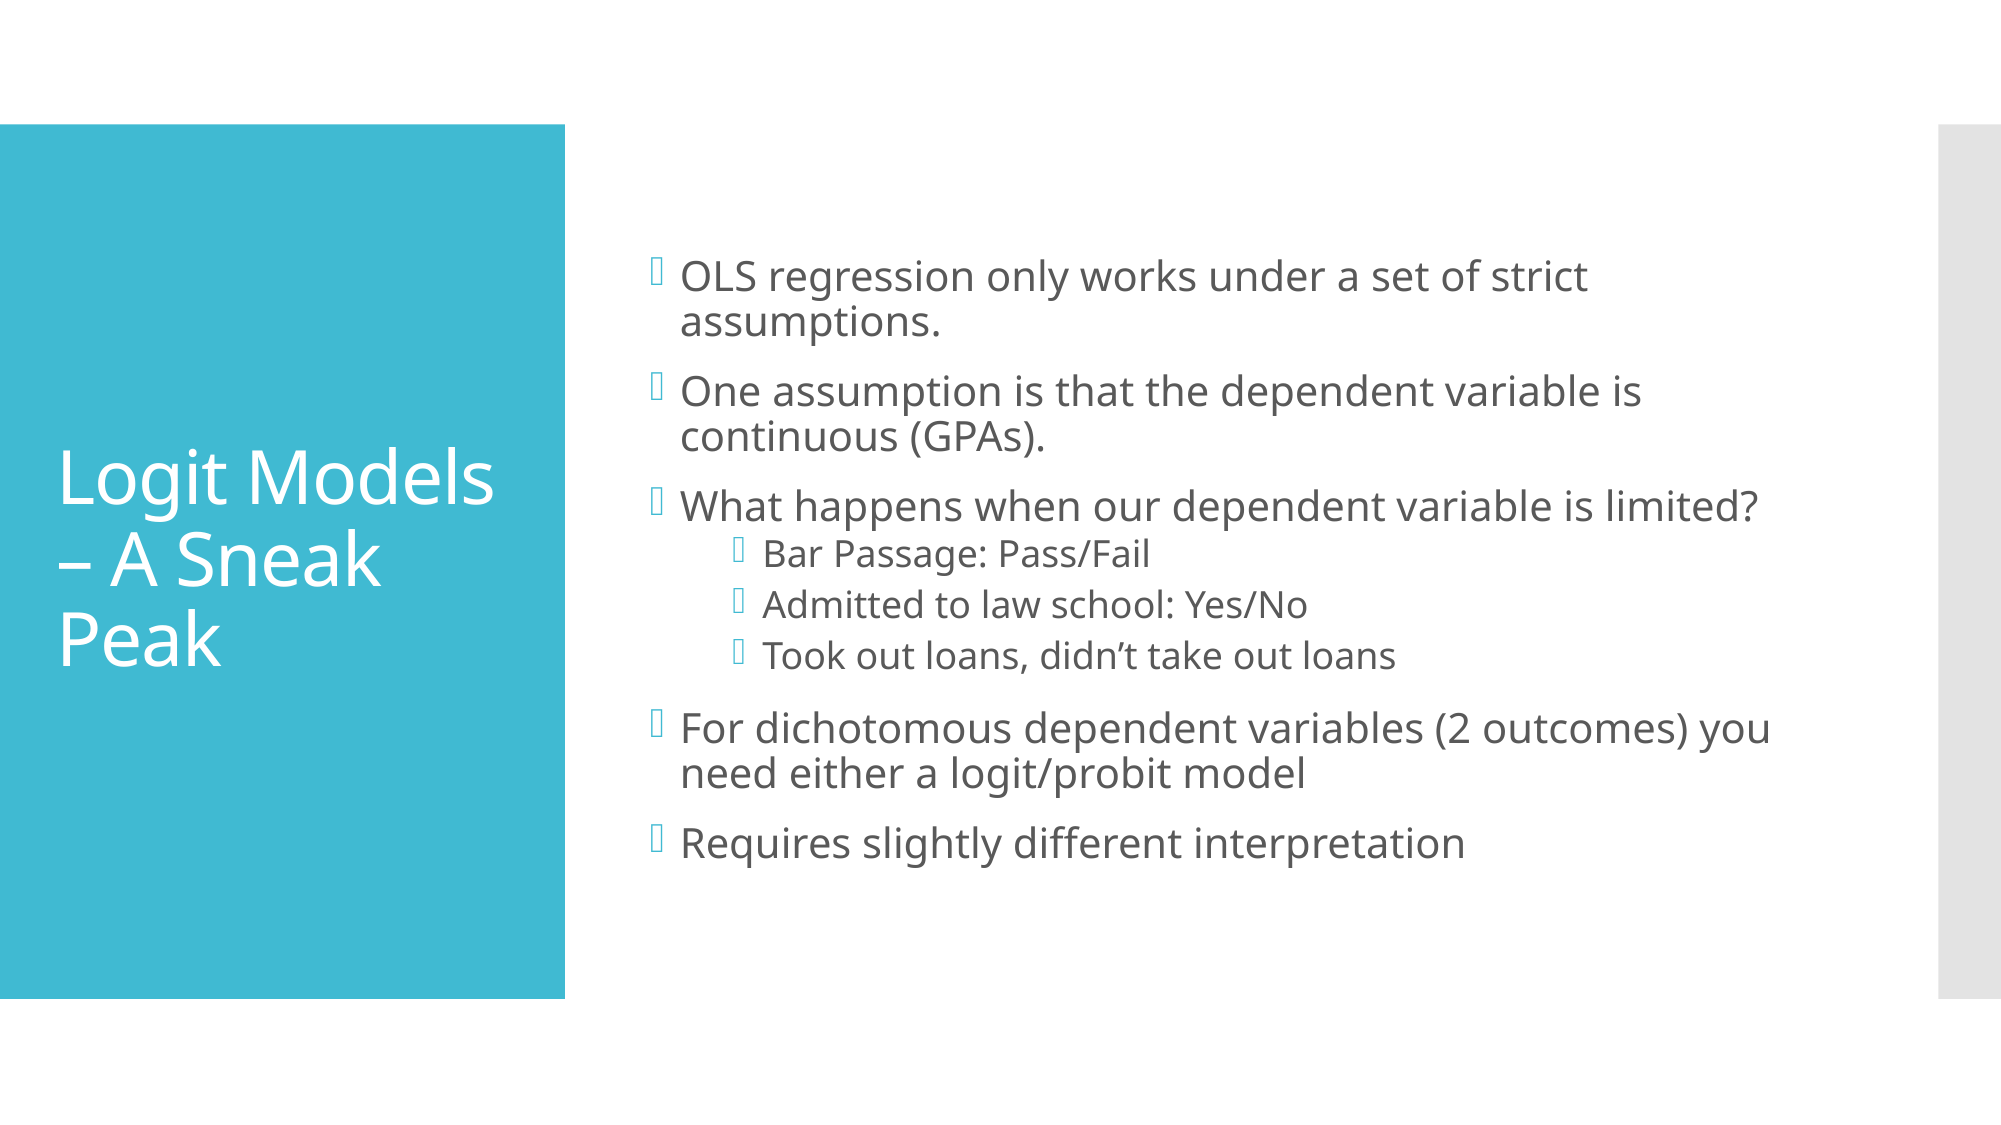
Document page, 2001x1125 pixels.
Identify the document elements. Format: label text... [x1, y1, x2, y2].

list OLS regression only works under a set of strict assumptions. One assumption is that the dependent variable is continuous (GPAs). What happens when our dependent variable is limited? Bar Passage: Pass/Fail Admitted to law school: Yes/No Took out loans, didn’t take out loans For dichotomous dependent variables (2 outcomes) you need either a logit/probit model Requires slightly different interpretation [634, 141, 1835, 982]
title Logit Models – A Sneak Peak [41, 184, 525, 940]
